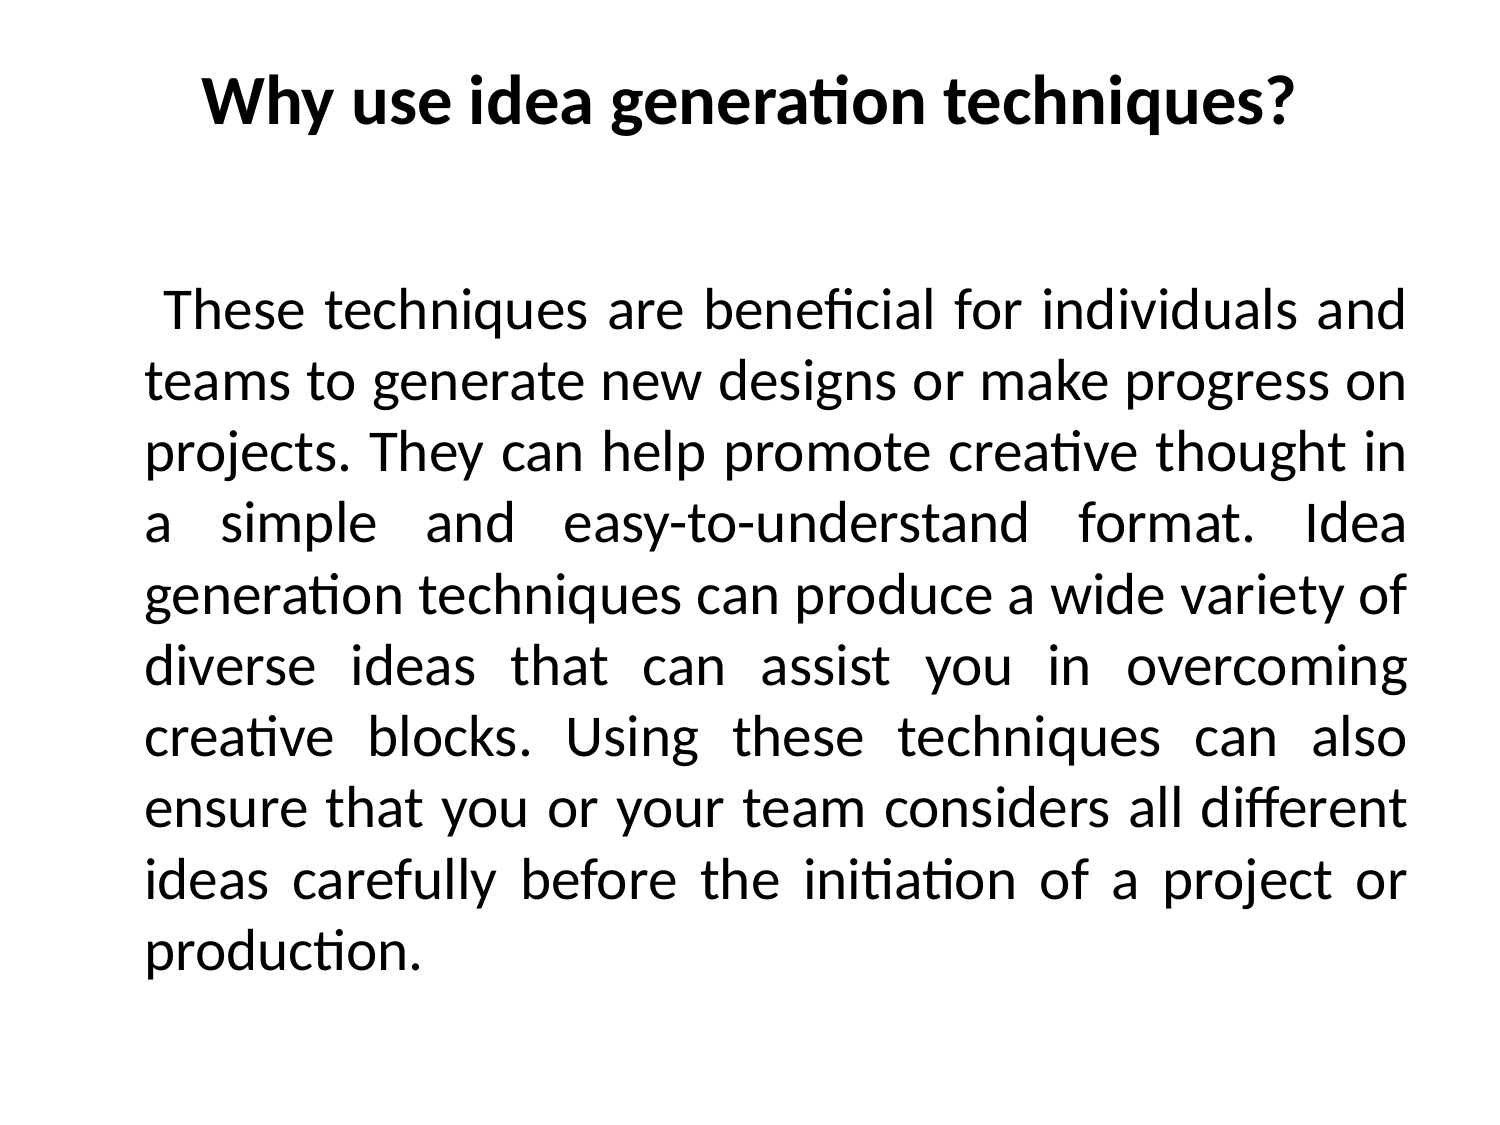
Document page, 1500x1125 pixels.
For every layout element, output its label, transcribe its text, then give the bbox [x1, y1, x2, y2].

title Why use idea generation techniques? [75, 45, 1425, 233]
list These techniques are beneficial for individuals and teams to generate new designs or make progress on projects. They can help promote creative thought in a simple and easy-to-understand format. Idea generation techniques can produce a wide variety of diverse ideas that can assist you in overcoming creative blocks. Using these techniques can also ensure that you or your team considers all different ideas carefully before the initiation of a project or production. [75, 262, 1425, 1005]
